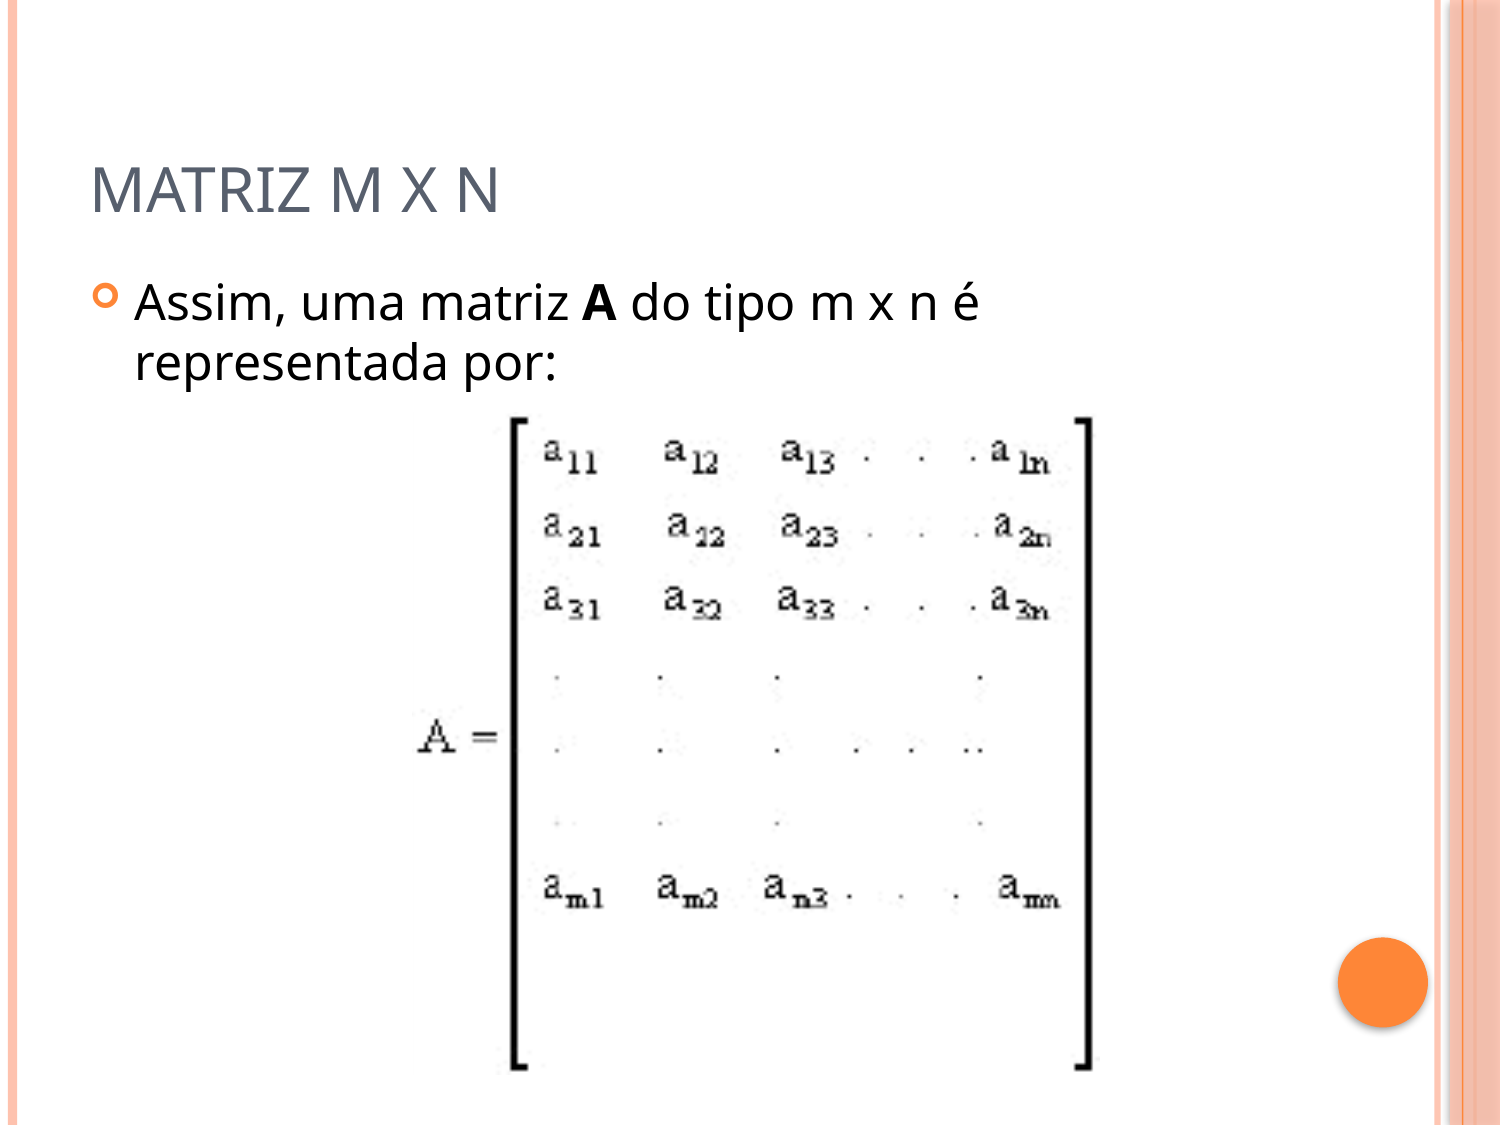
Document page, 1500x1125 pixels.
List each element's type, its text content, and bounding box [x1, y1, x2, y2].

picture [411, 411, 1101, 1076]
title Matriz m x n [75, 45, 1300, 233]
list Assim, uma matriz A do tipo m x n é representada por: [75, 262, 1300, 1062]
